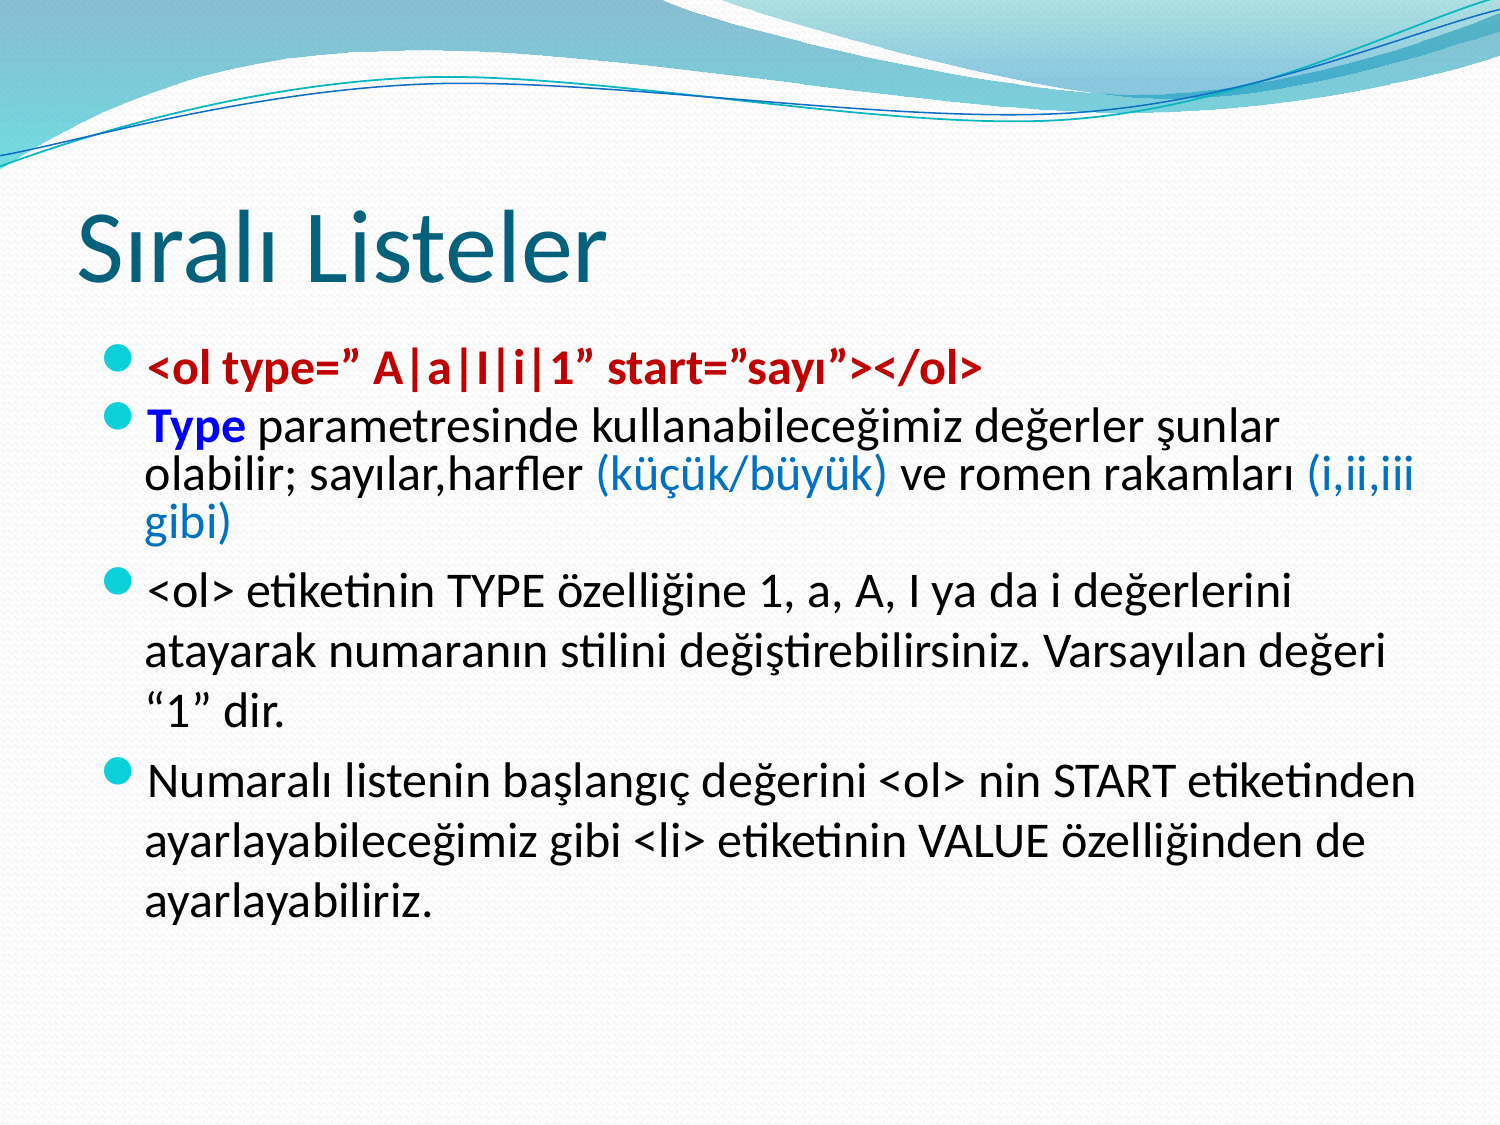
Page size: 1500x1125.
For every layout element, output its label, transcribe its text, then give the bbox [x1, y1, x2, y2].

title Sıralı Listeler [76, 78, 1427, 304]
list <ol type=” A|a|I|i|1” start=”sayı”></ol> Type parametresinde kullanabileceğimiz değerler şunlar olabilir; sayılar,harfler (küçük/büyük) ve romen rakamları (i,ii,iii gibi) <ol> etiketinin TYPE özelliğine 1, a, A, I ya da i değerlerini atayarak numaranın stilini değiştirebilirsiniz. Varsayılan değeri “1” dir. Numaralı listenin başlangıç değerini <ol> nin START etiketinden ayarlayabileceğimiz gibi <li> etiketinin VALUE özelliğinden de ayarlayabiliriz. [85, 338, 1436, 976]
